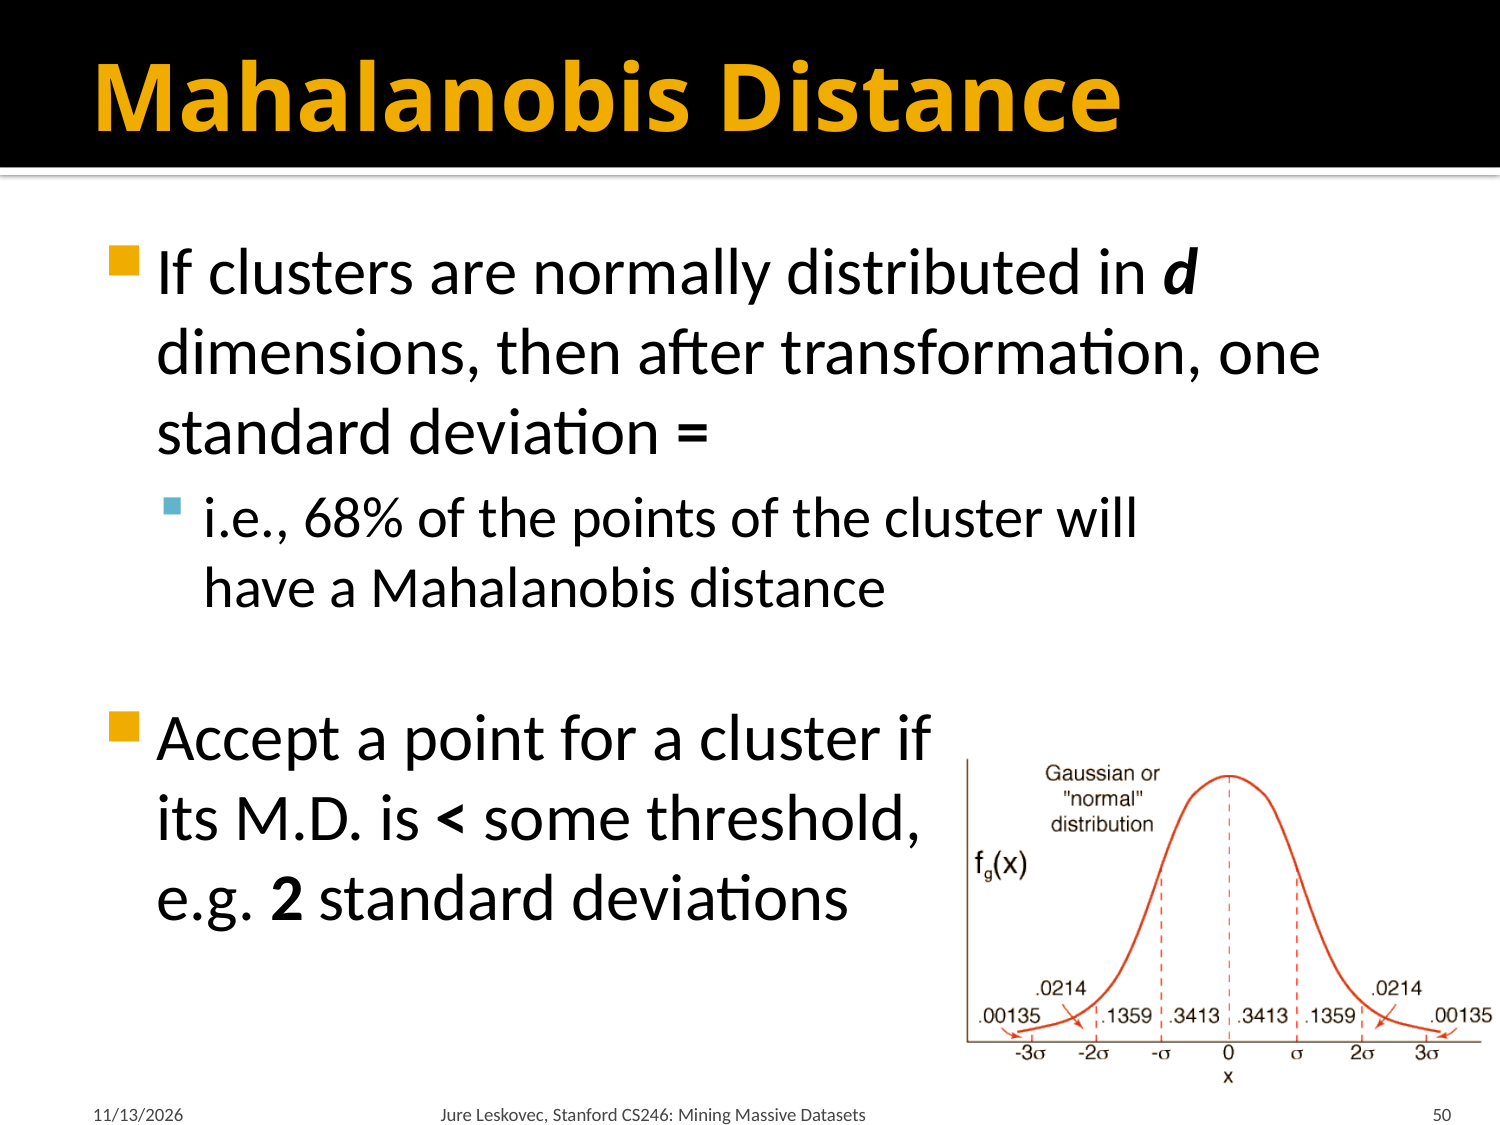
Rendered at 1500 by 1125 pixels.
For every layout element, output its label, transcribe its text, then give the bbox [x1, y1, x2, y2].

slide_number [75, 1080, 425, 1125]
slide_number 50 [1345, 1096, 1467, 1125]
title Mahalanobis Distance [75, 12, 1425, 175]
picture [959, 749, 1496, 1088]
footer Jure Leskovec, Stanford CS246: Mining Massive Datasets [433, 1080, 1337, 1125]
